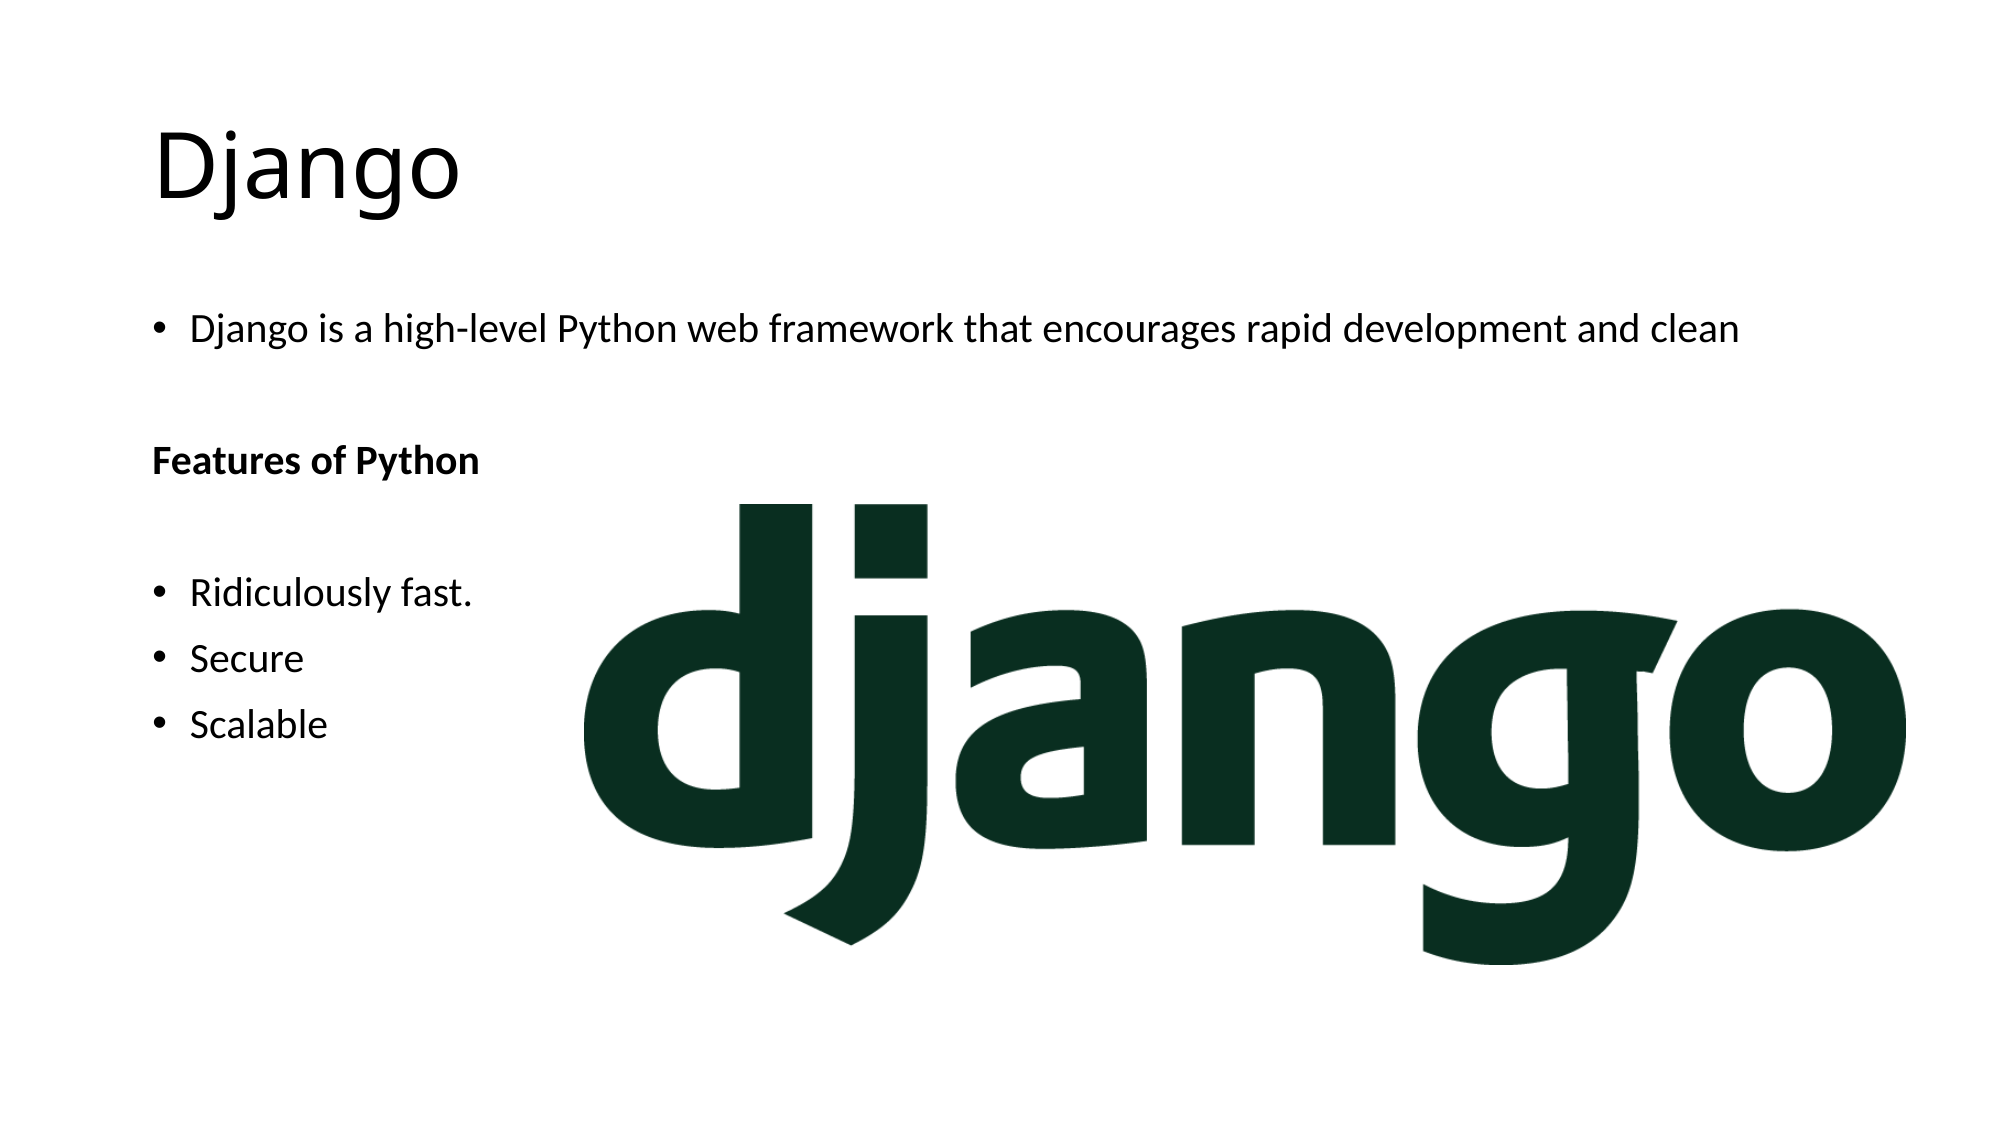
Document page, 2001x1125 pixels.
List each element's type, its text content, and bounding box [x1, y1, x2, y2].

title Django [137, 59, 1863, 278]
list Django is a high-level Python web framework that encourages rapid development and clean Features of Python Ridiculously fast. Secure Scalable [137, 299, 1863, 1014]
picture [584, 504, 1906, 965]
